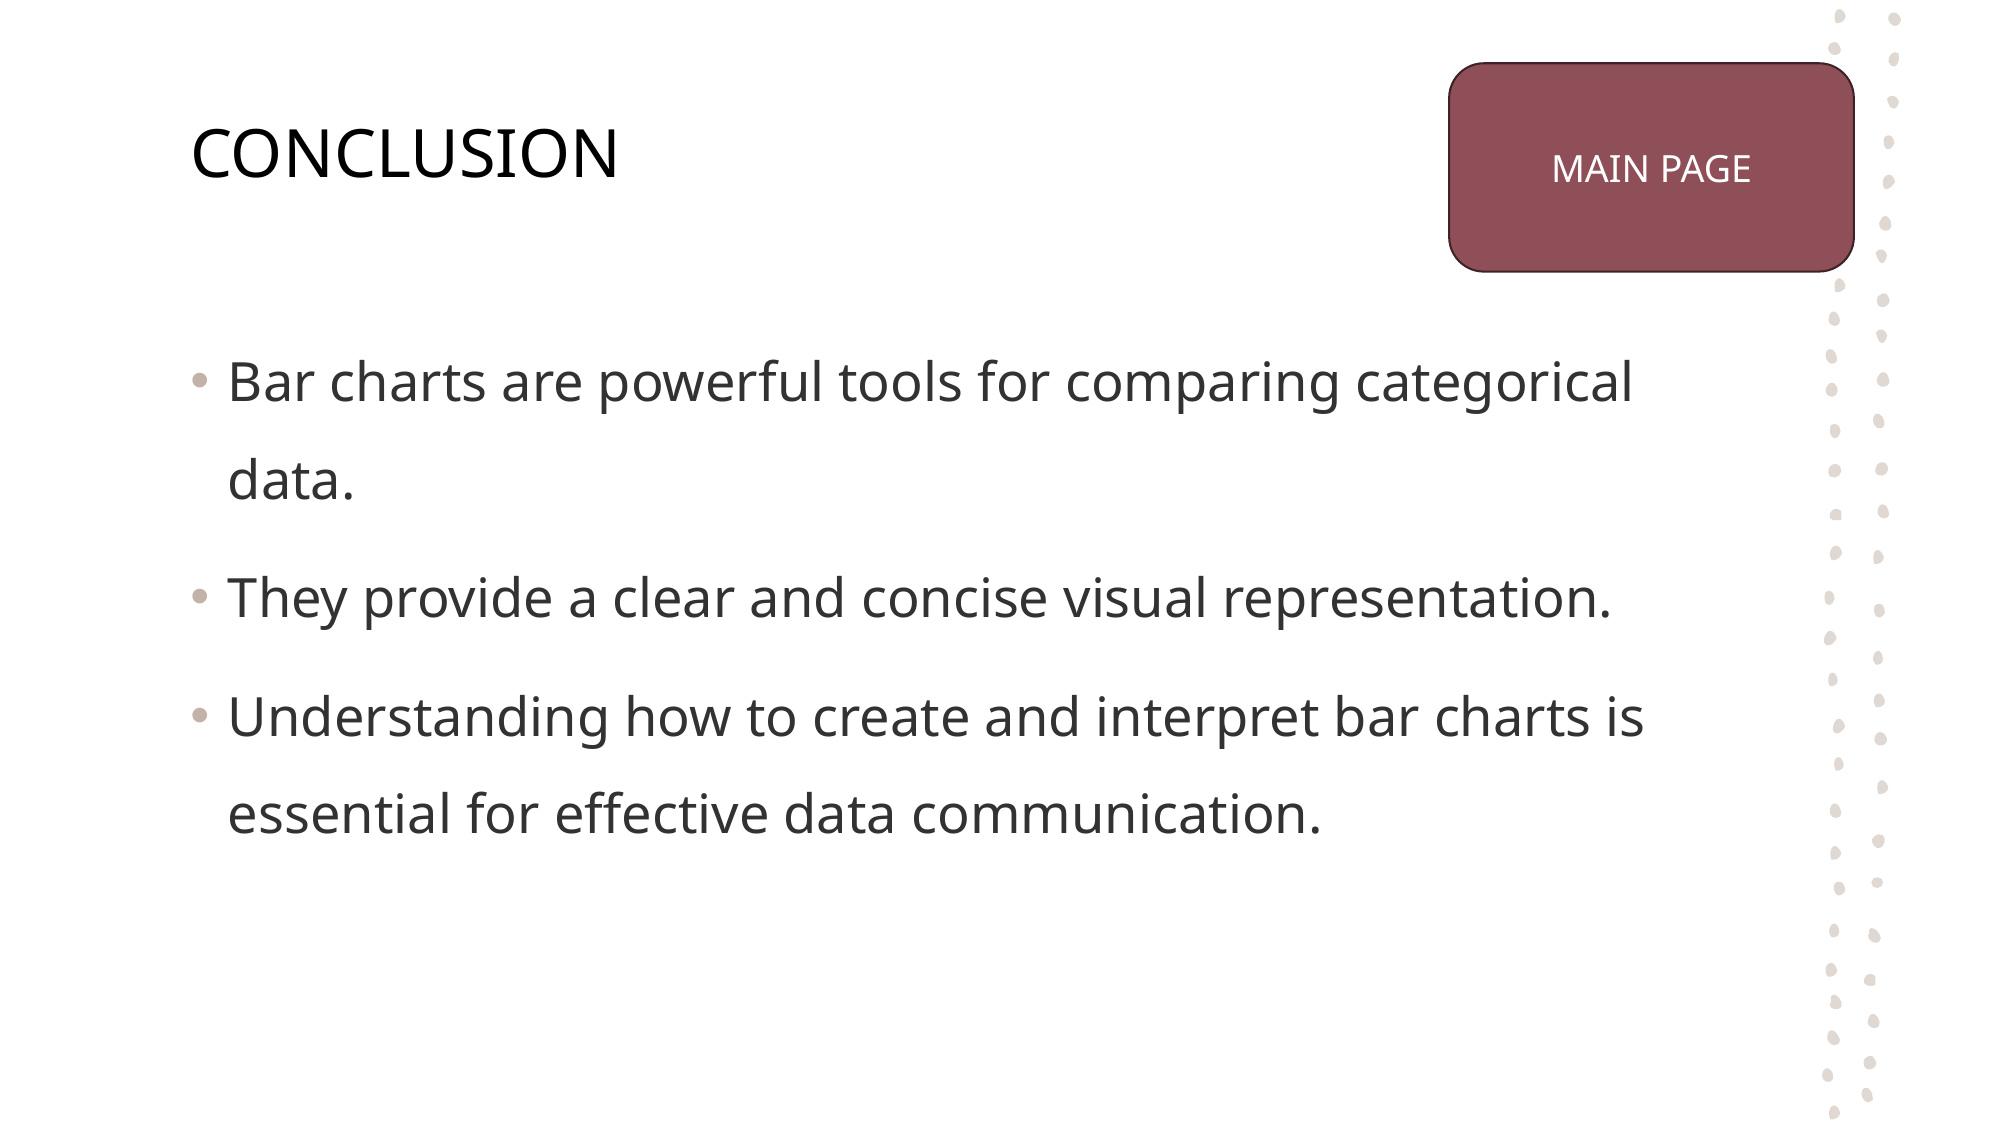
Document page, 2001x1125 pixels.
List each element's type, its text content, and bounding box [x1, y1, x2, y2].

title CONCLUSION [175, 82, 1756, 300]
list Bar charts are powerful tools for comparing categorical data. They provide a clear and concise visual representation. Understanding how to create and interpret bar charts is essential for effective data communication. [175, 307, 1756, 1022]
text_box MAIN PAGE [1448, 62, 1855, 273]
